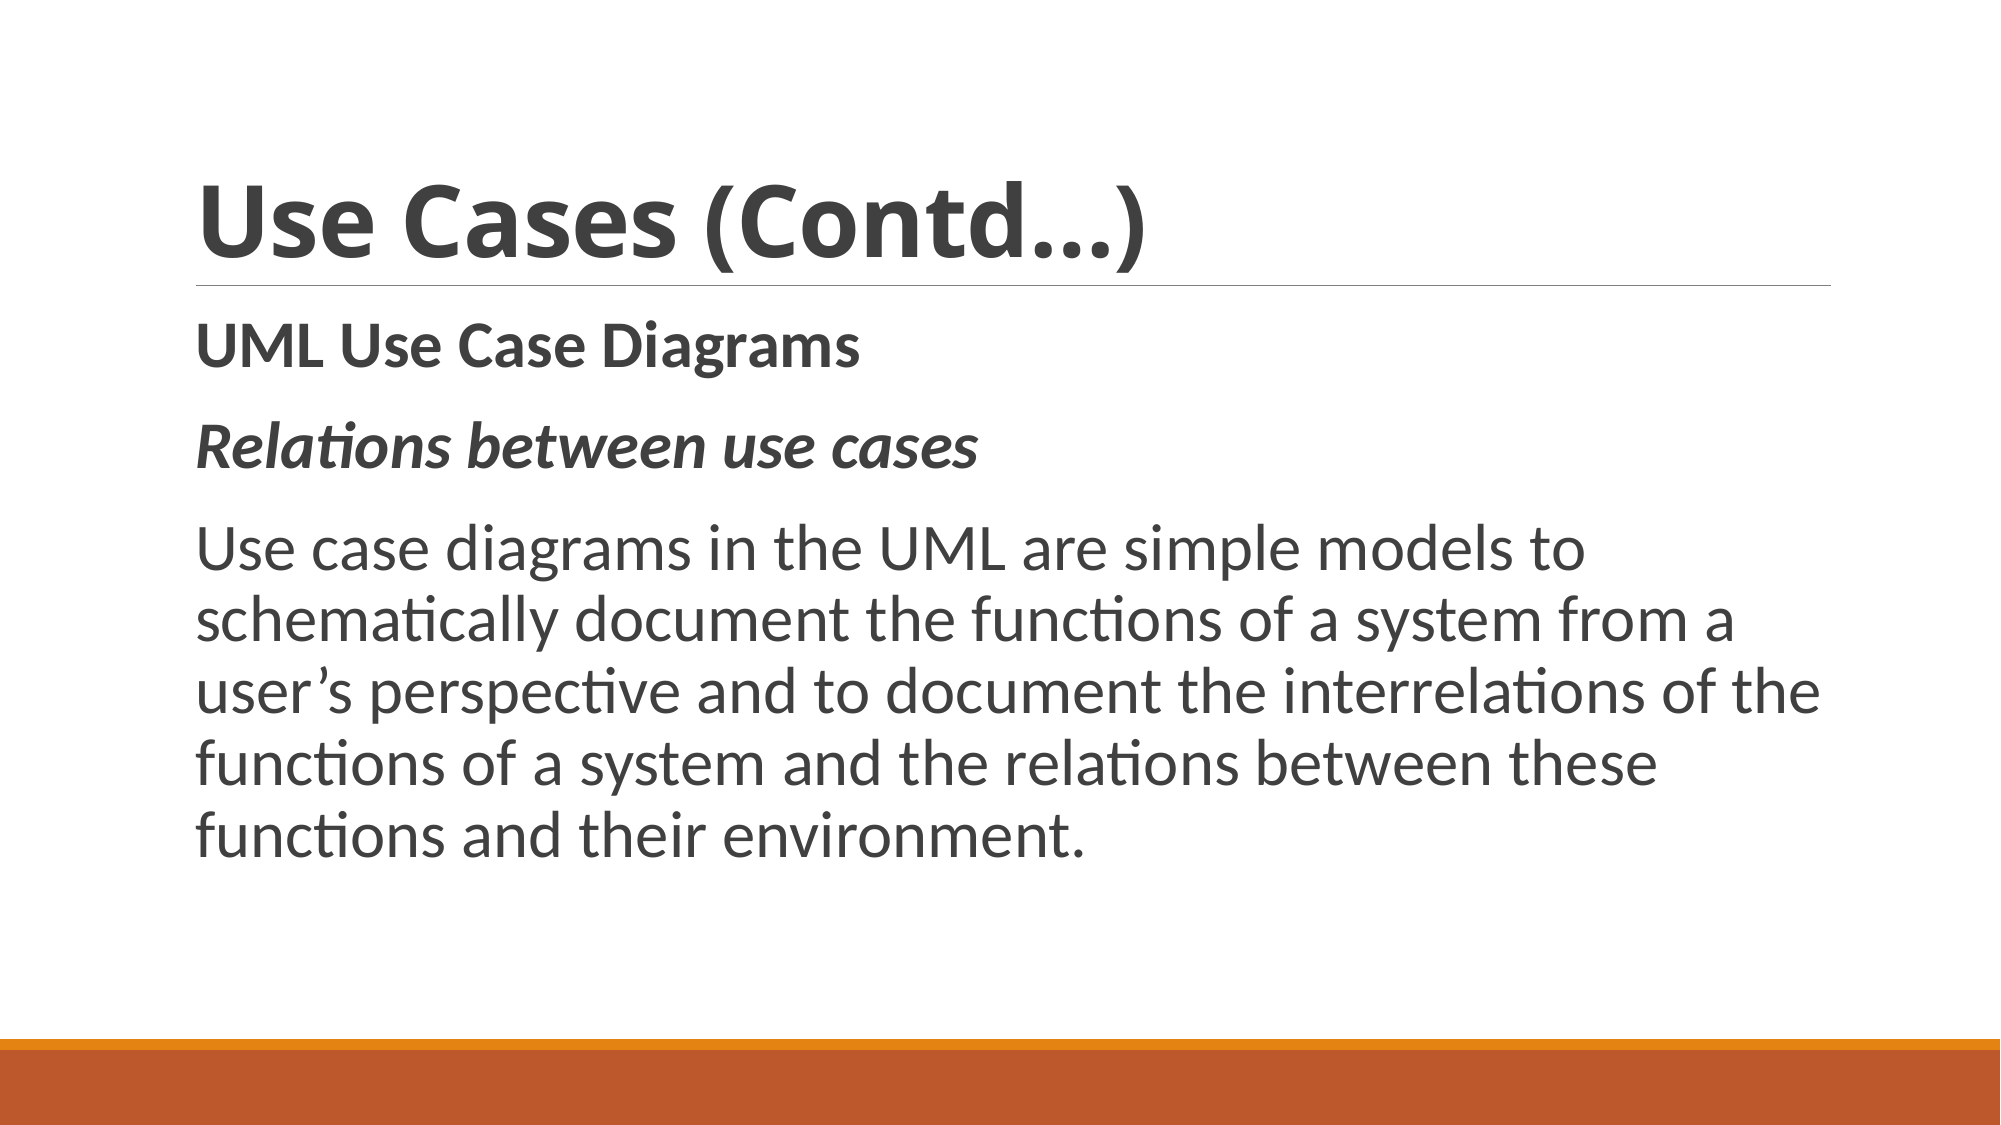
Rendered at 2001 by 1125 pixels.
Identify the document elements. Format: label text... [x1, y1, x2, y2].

list UML Use Case Diagrams Relations between use cases Use case diagrams in the UML are simple models to schematically document the functions of a system from a user’s perspective and to document the interrelations of the functions of a system and the relations between these functions and their environment. [180, 302, 1830, 963]
title Use Cases (Contd…) [180, 47, 1830, 285]
